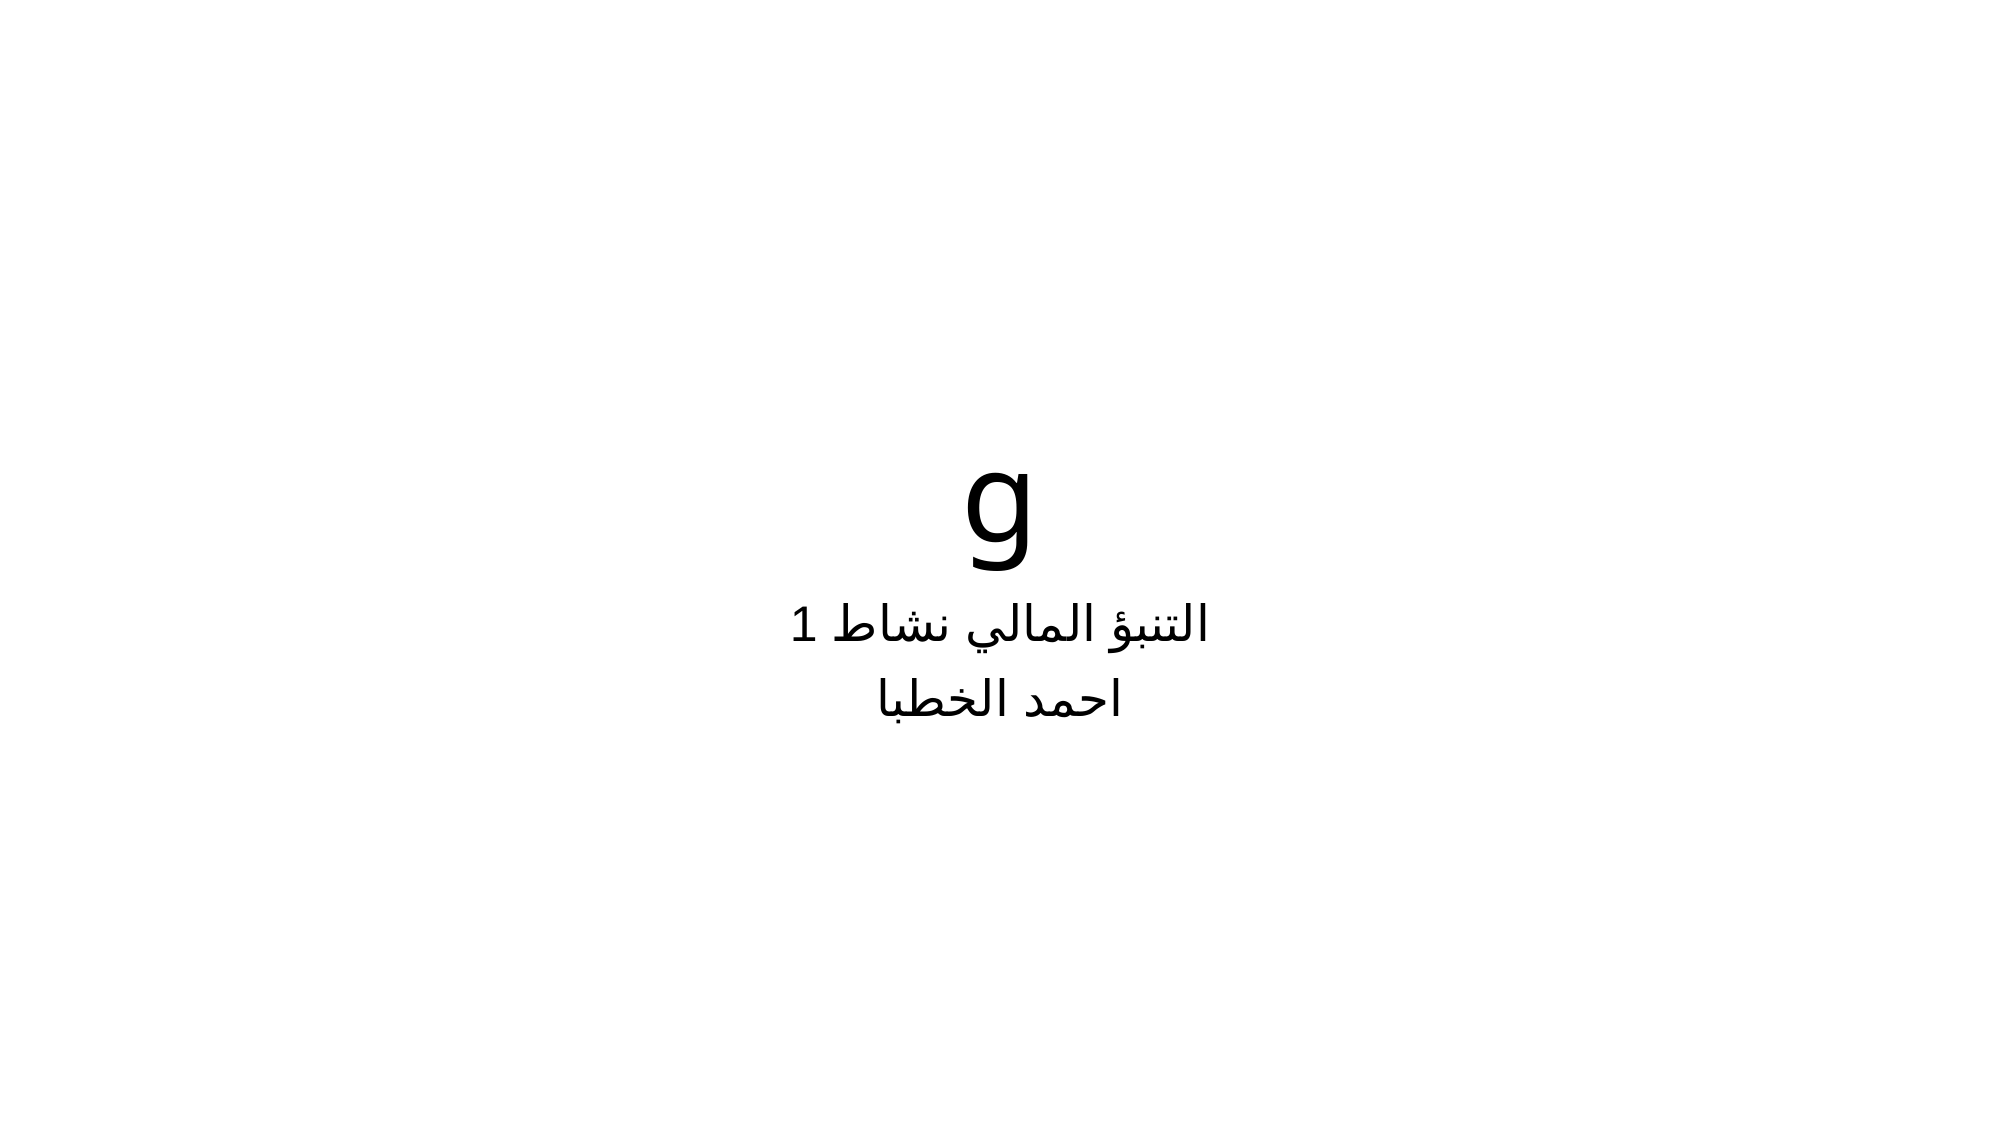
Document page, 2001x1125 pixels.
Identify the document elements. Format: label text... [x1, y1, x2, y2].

subtitle التنبؤ المالي نشاط 1 احمد الخطبا [249, 590, 1750, 863]
title g [249, 184, 1750, 576]
